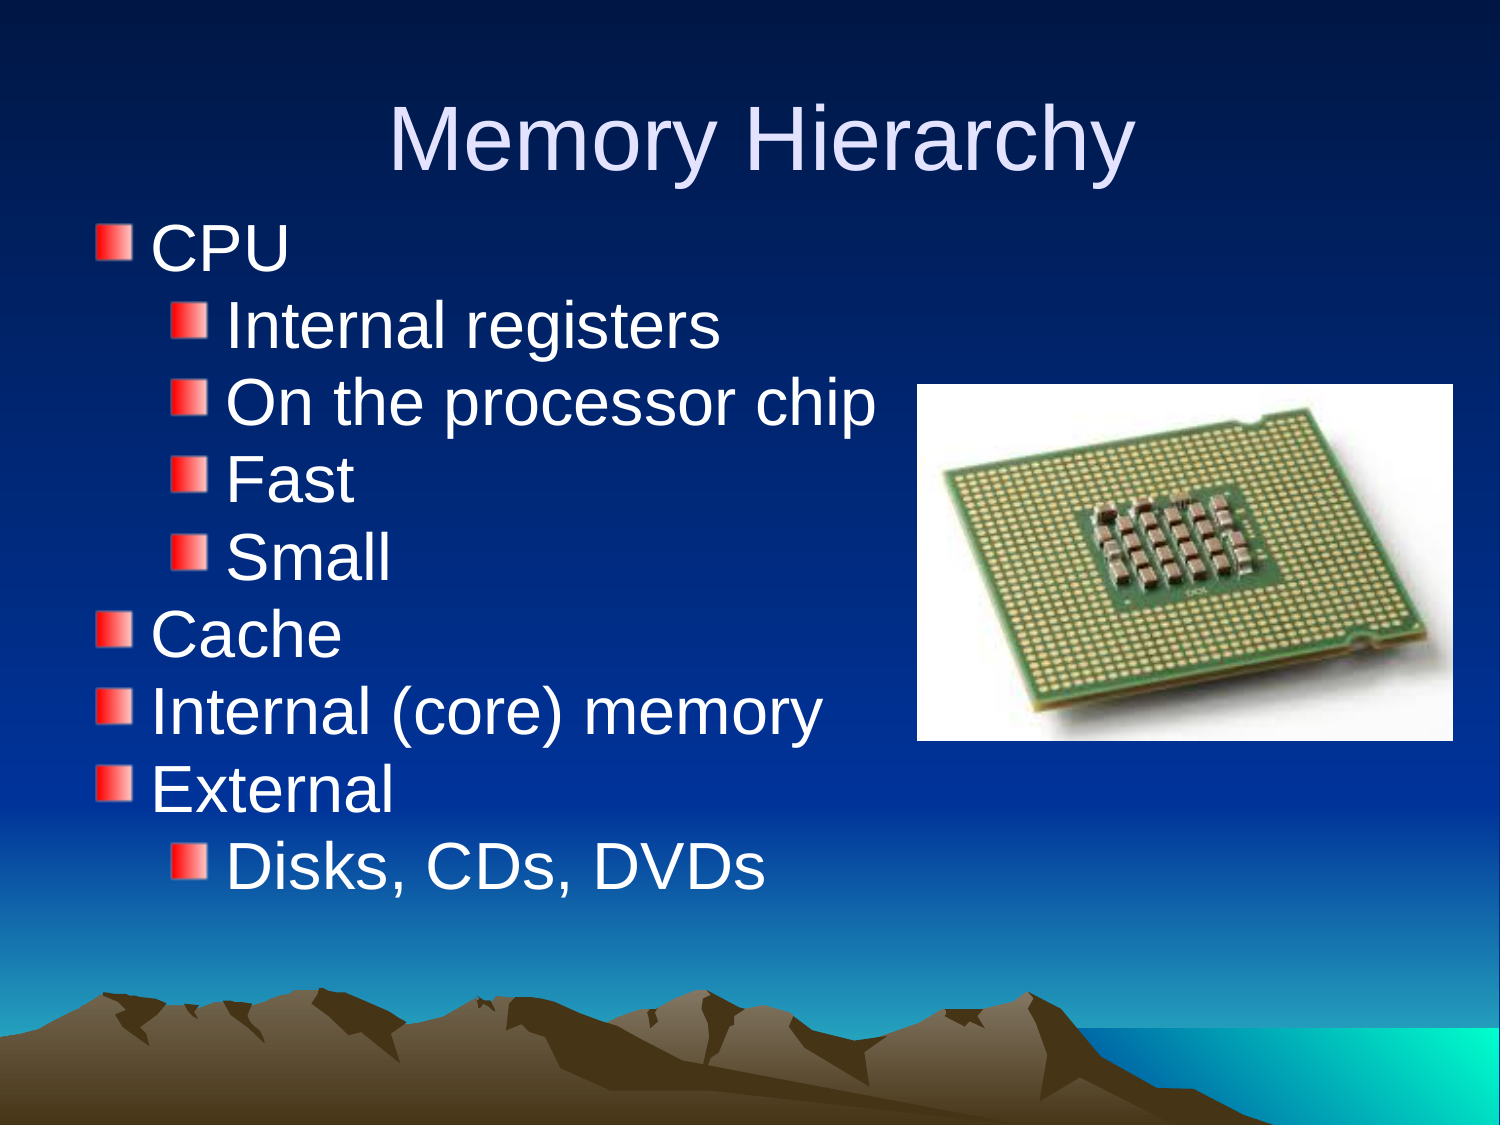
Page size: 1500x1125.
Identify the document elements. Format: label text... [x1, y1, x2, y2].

picture [917, 384, 1453, 741]
picture [94, 686, 137, 729]
picture [169, 532, 212, 575]
picture [169, 454, 212, 497]
picture [169, 377, 212, 420]
text_box [124, 913, 1338, 1075]
text_box CPU Internal registers On the processor chip Fast Small Cache Internal (core) memory External Disks, CDs, DVDs [79, 212, 1418, 913]
picture [169, 300, 212, 343]
picture [94, 222, 137, 265]
title Memory Hierarchy [74, 74, 1451, 213]
picture [94, 763, 137, 806]
picture [94, 609, 137, 652]
picture [169, 841, 212, 884]
